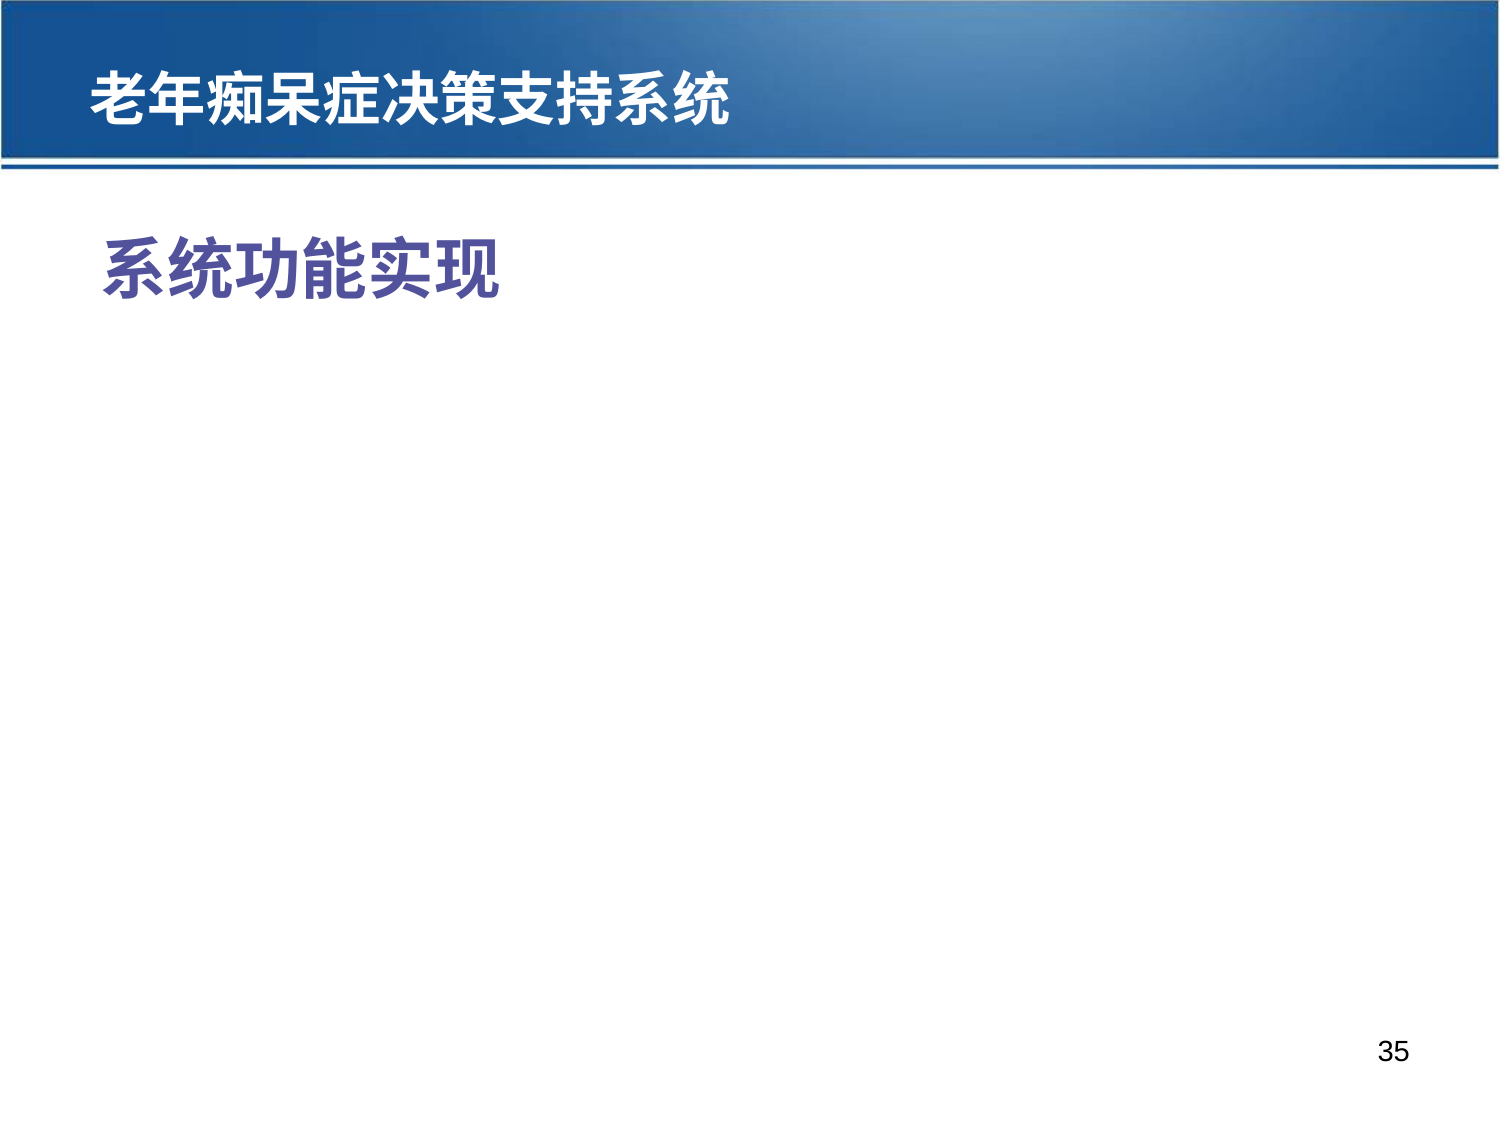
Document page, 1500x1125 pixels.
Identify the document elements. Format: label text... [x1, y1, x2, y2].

picture [0, 0, 1500, 1125]
text_box 老年痴呆症决策支持系统 [74, 54, 1425, 151]
slide_number 35 [1074, 1024, 1426, 1103]
text_box 系统功能实现 [53, 219, 550, 315]
